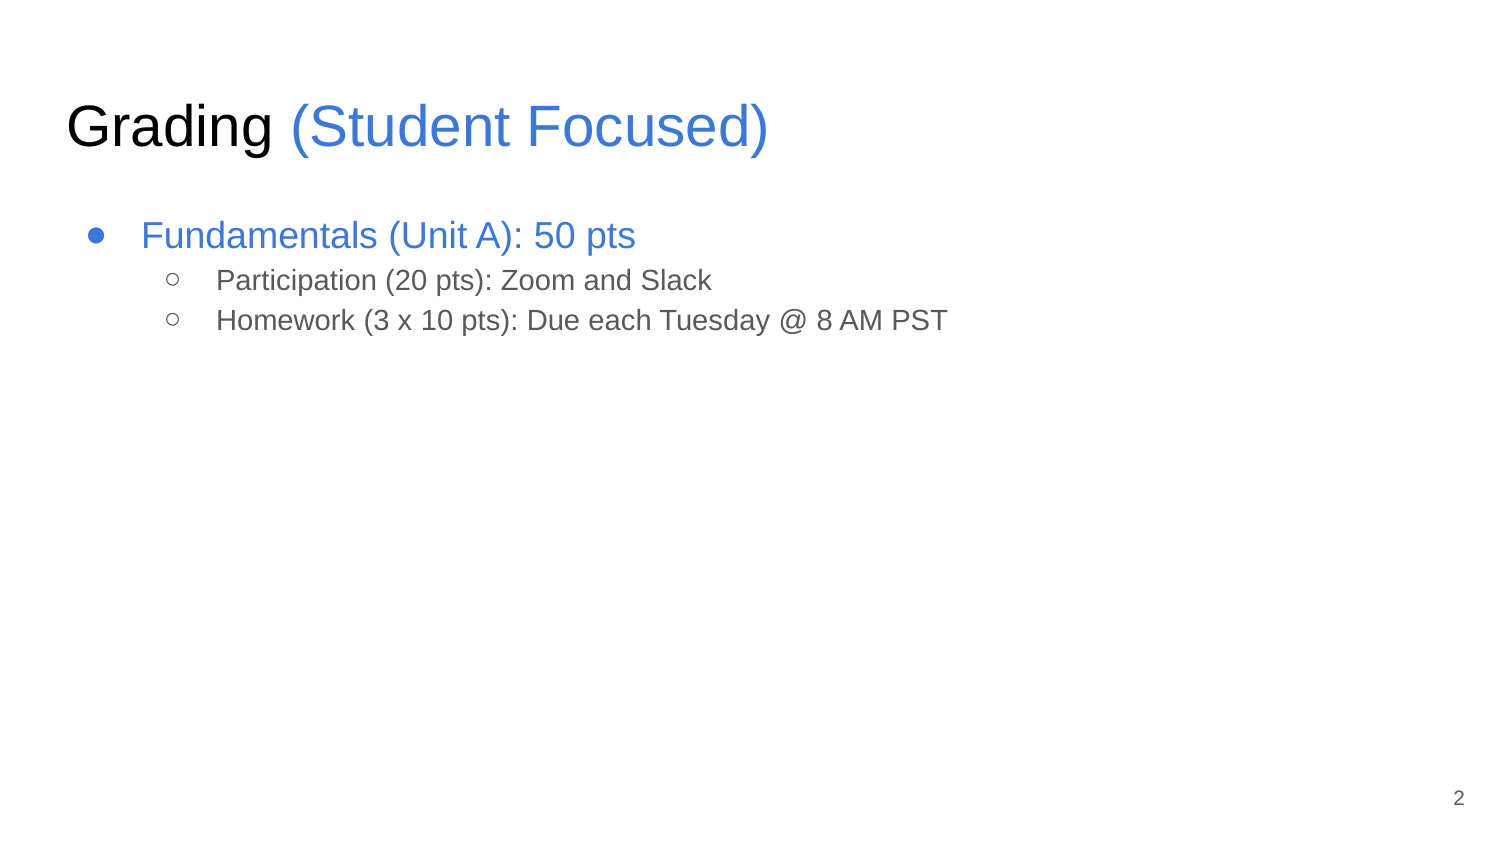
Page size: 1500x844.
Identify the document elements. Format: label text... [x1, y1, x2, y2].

list Fundamentals (Unit A): 50 pts Participation (20 pts): Zoom and Slack Homework (3 x 10 pts): Due each Tuesday @ 8 AM PST [51, 189, 1449, 750]
slide_number ‹#› [1389, 764, 1480, 830]
title Grading (Student Focused) [51, 72, 1449, 167]
